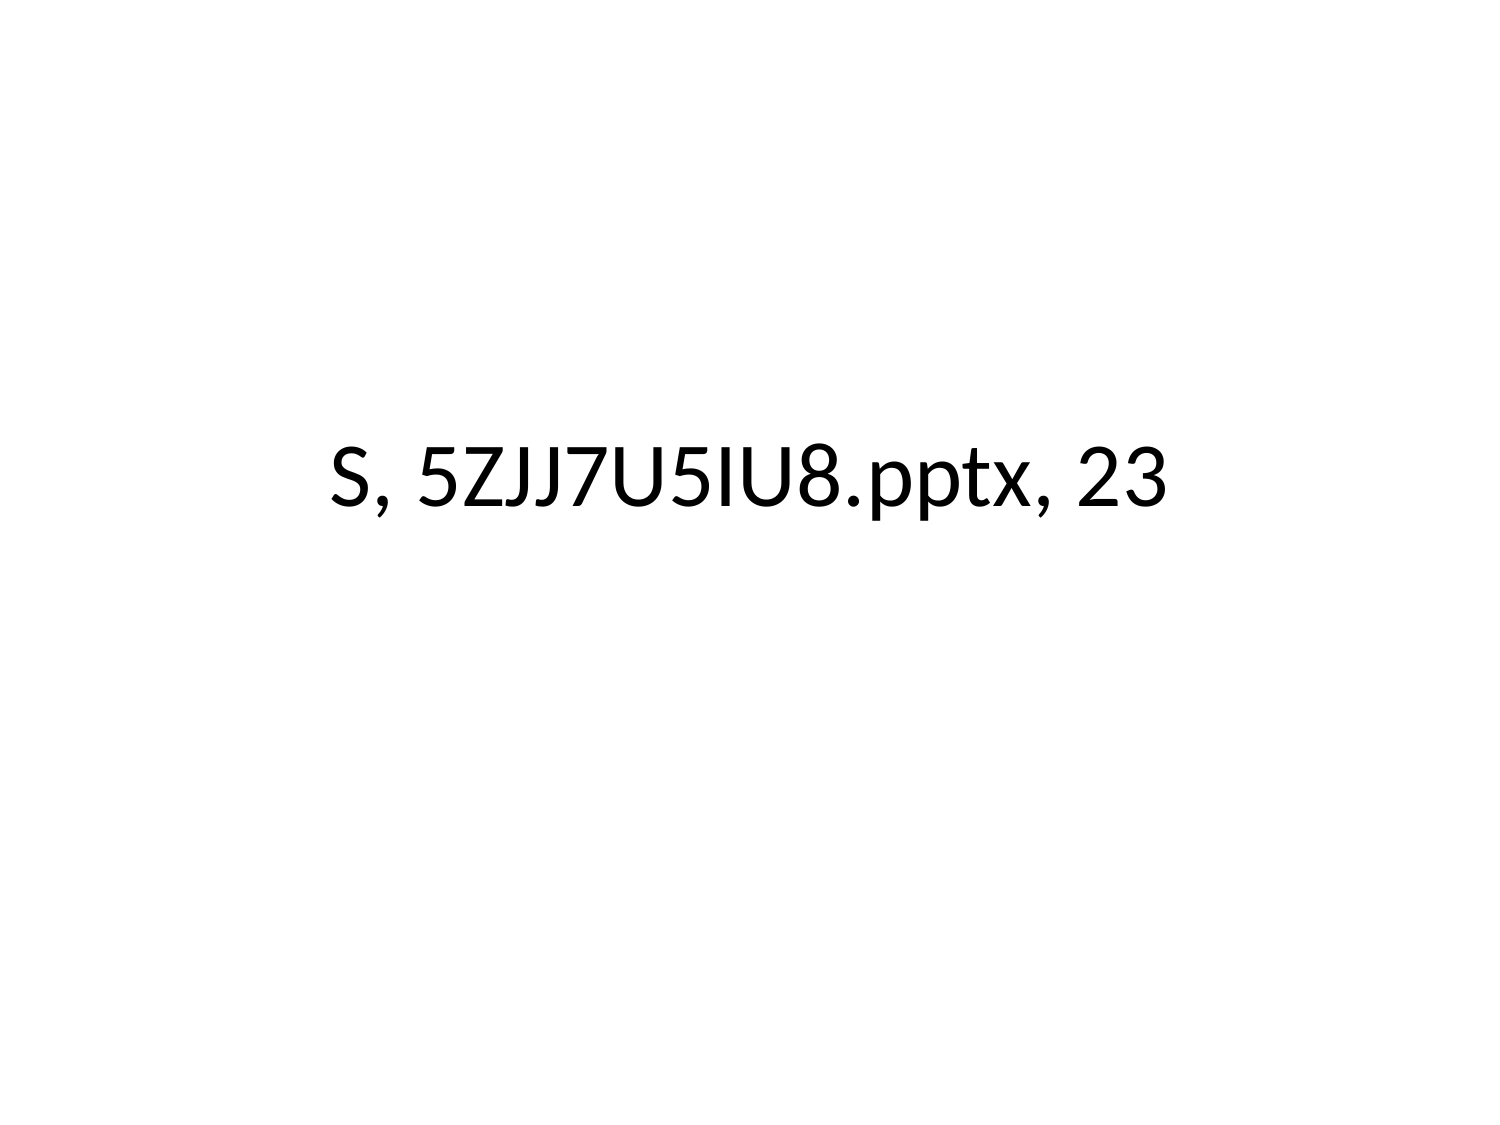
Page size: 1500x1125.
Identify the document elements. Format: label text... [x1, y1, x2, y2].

title S, 5ZJJ7U5IU8.pptx, 23 [112, 349, 1388, 591]
